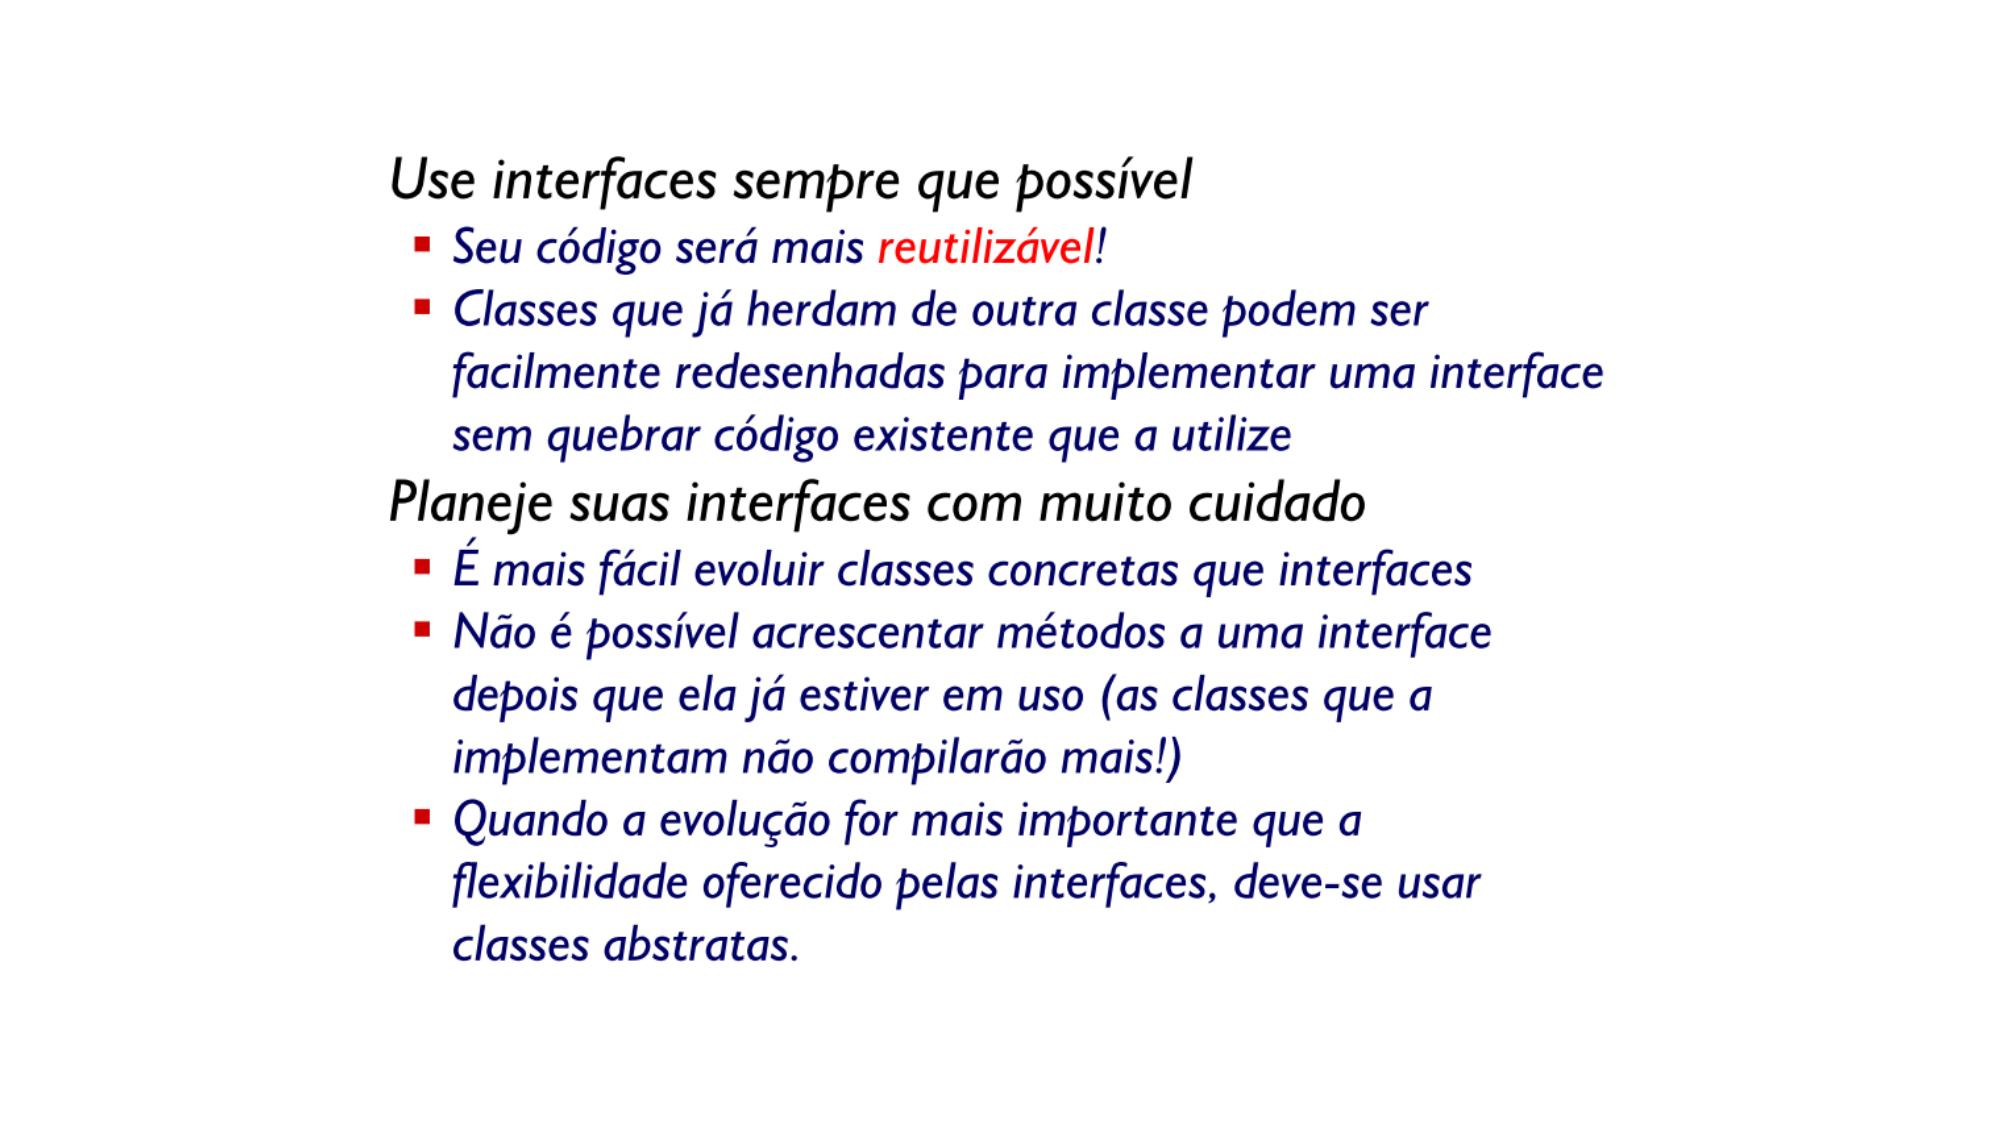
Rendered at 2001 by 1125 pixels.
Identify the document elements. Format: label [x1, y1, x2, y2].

picture [372, 134, 1627, 991]
